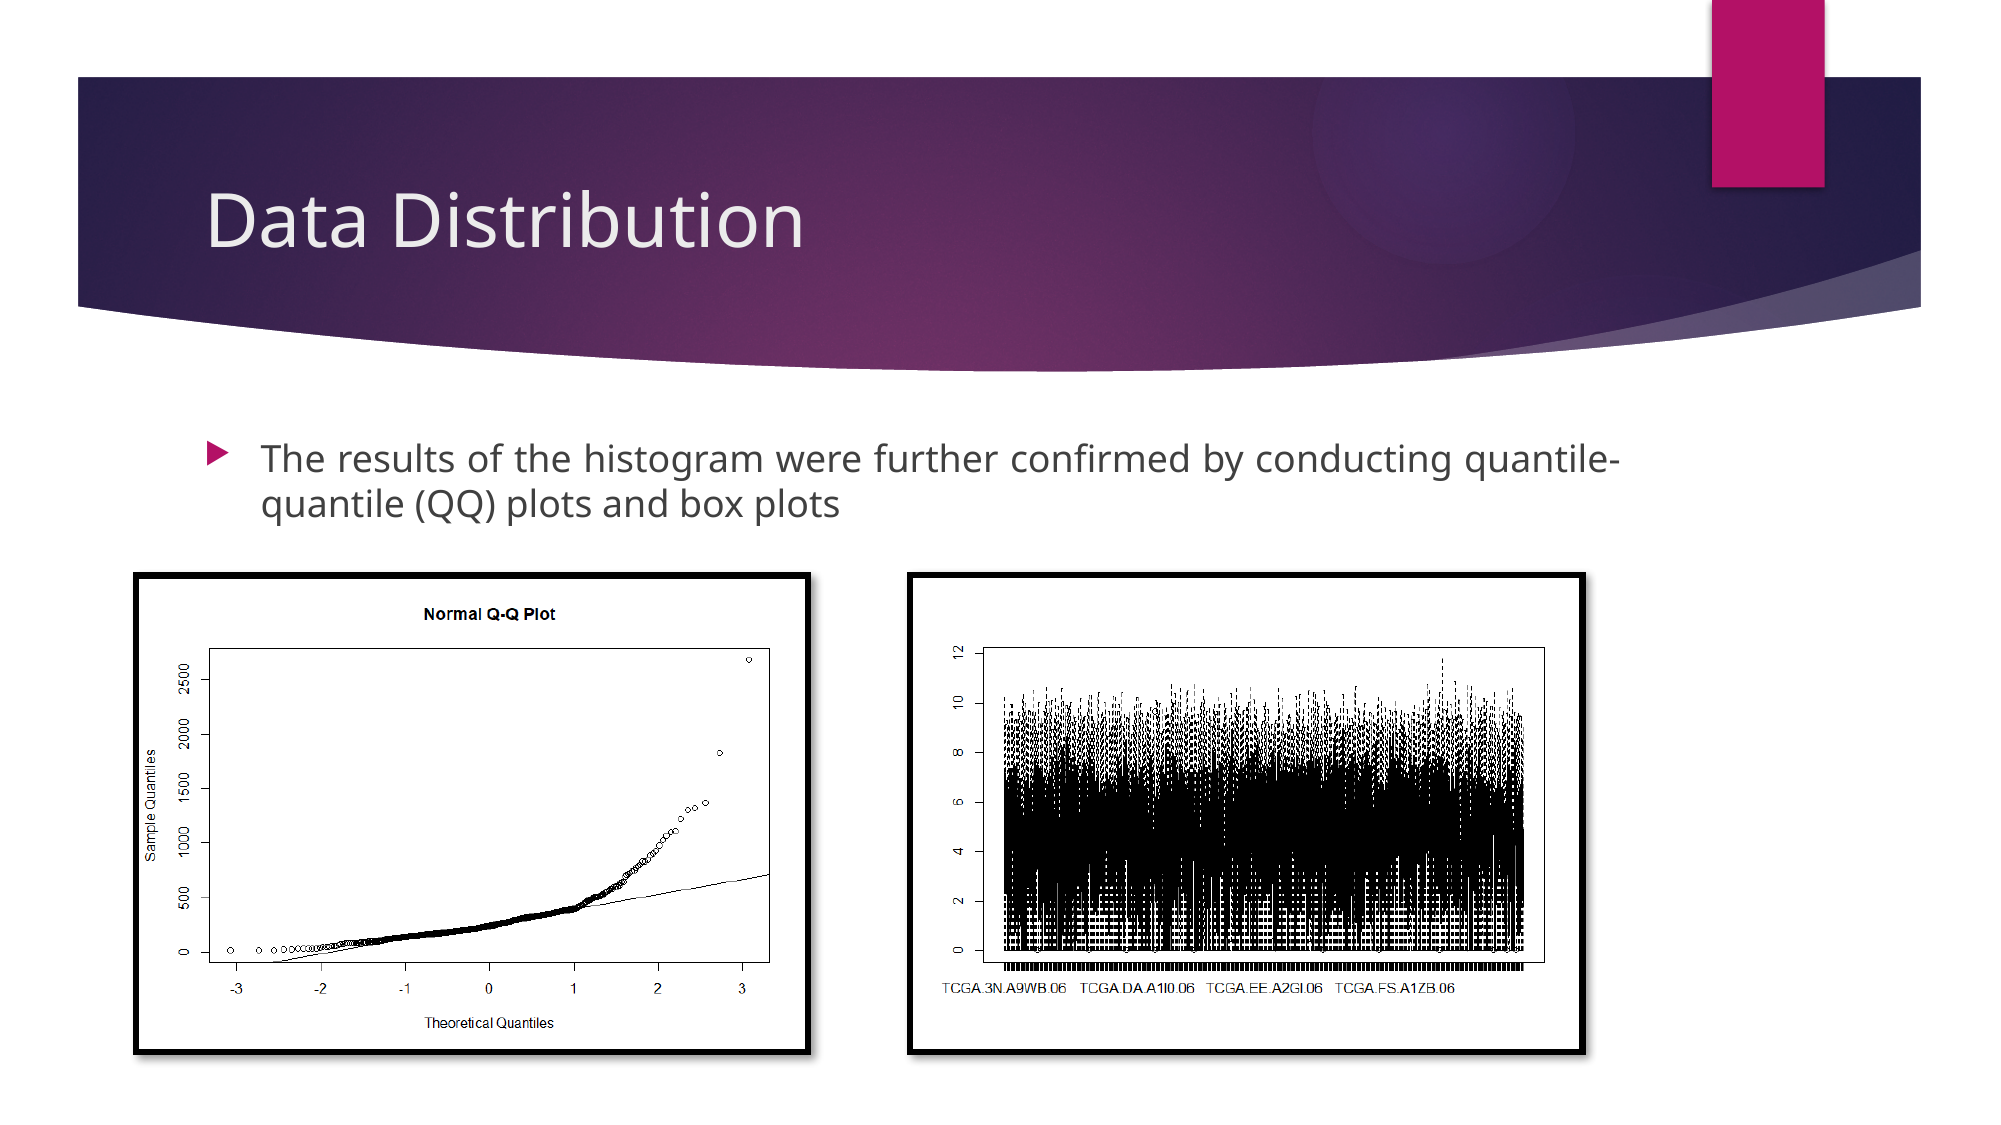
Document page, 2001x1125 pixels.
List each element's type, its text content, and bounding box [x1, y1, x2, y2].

picture [913, 577, 1580, 1050]
picture [139, 578, 805, 1050]
list The results of the histogram were further confirmed by conducting quantile-quantile (QQ) plots and box plots [189, 427, 1638, 614]
title Data Distribution [189, 159, 1627, 276]
